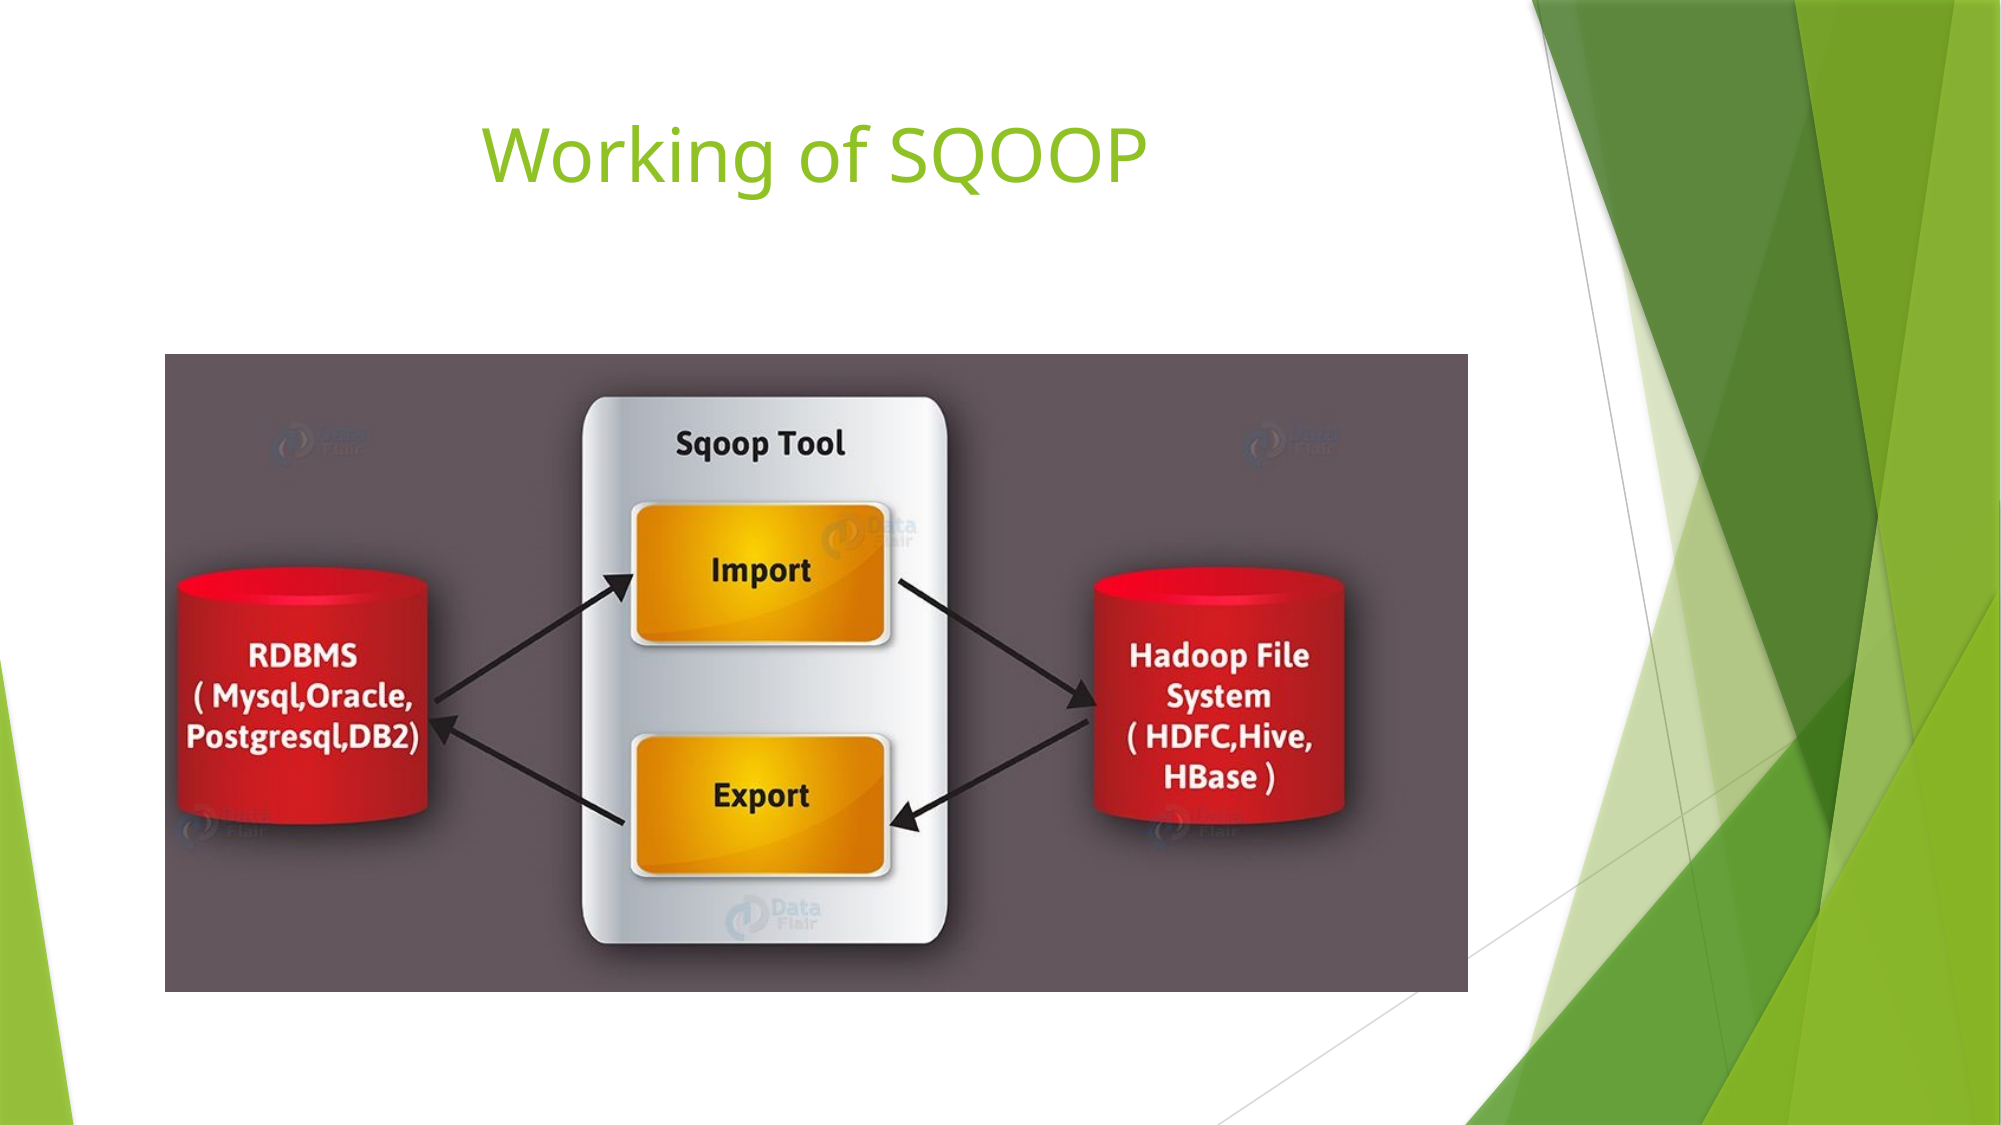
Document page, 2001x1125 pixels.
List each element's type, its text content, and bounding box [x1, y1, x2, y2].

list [164, 353, 1468, 992]
title Working of SQOOP [111, 99, 1522, 317]
